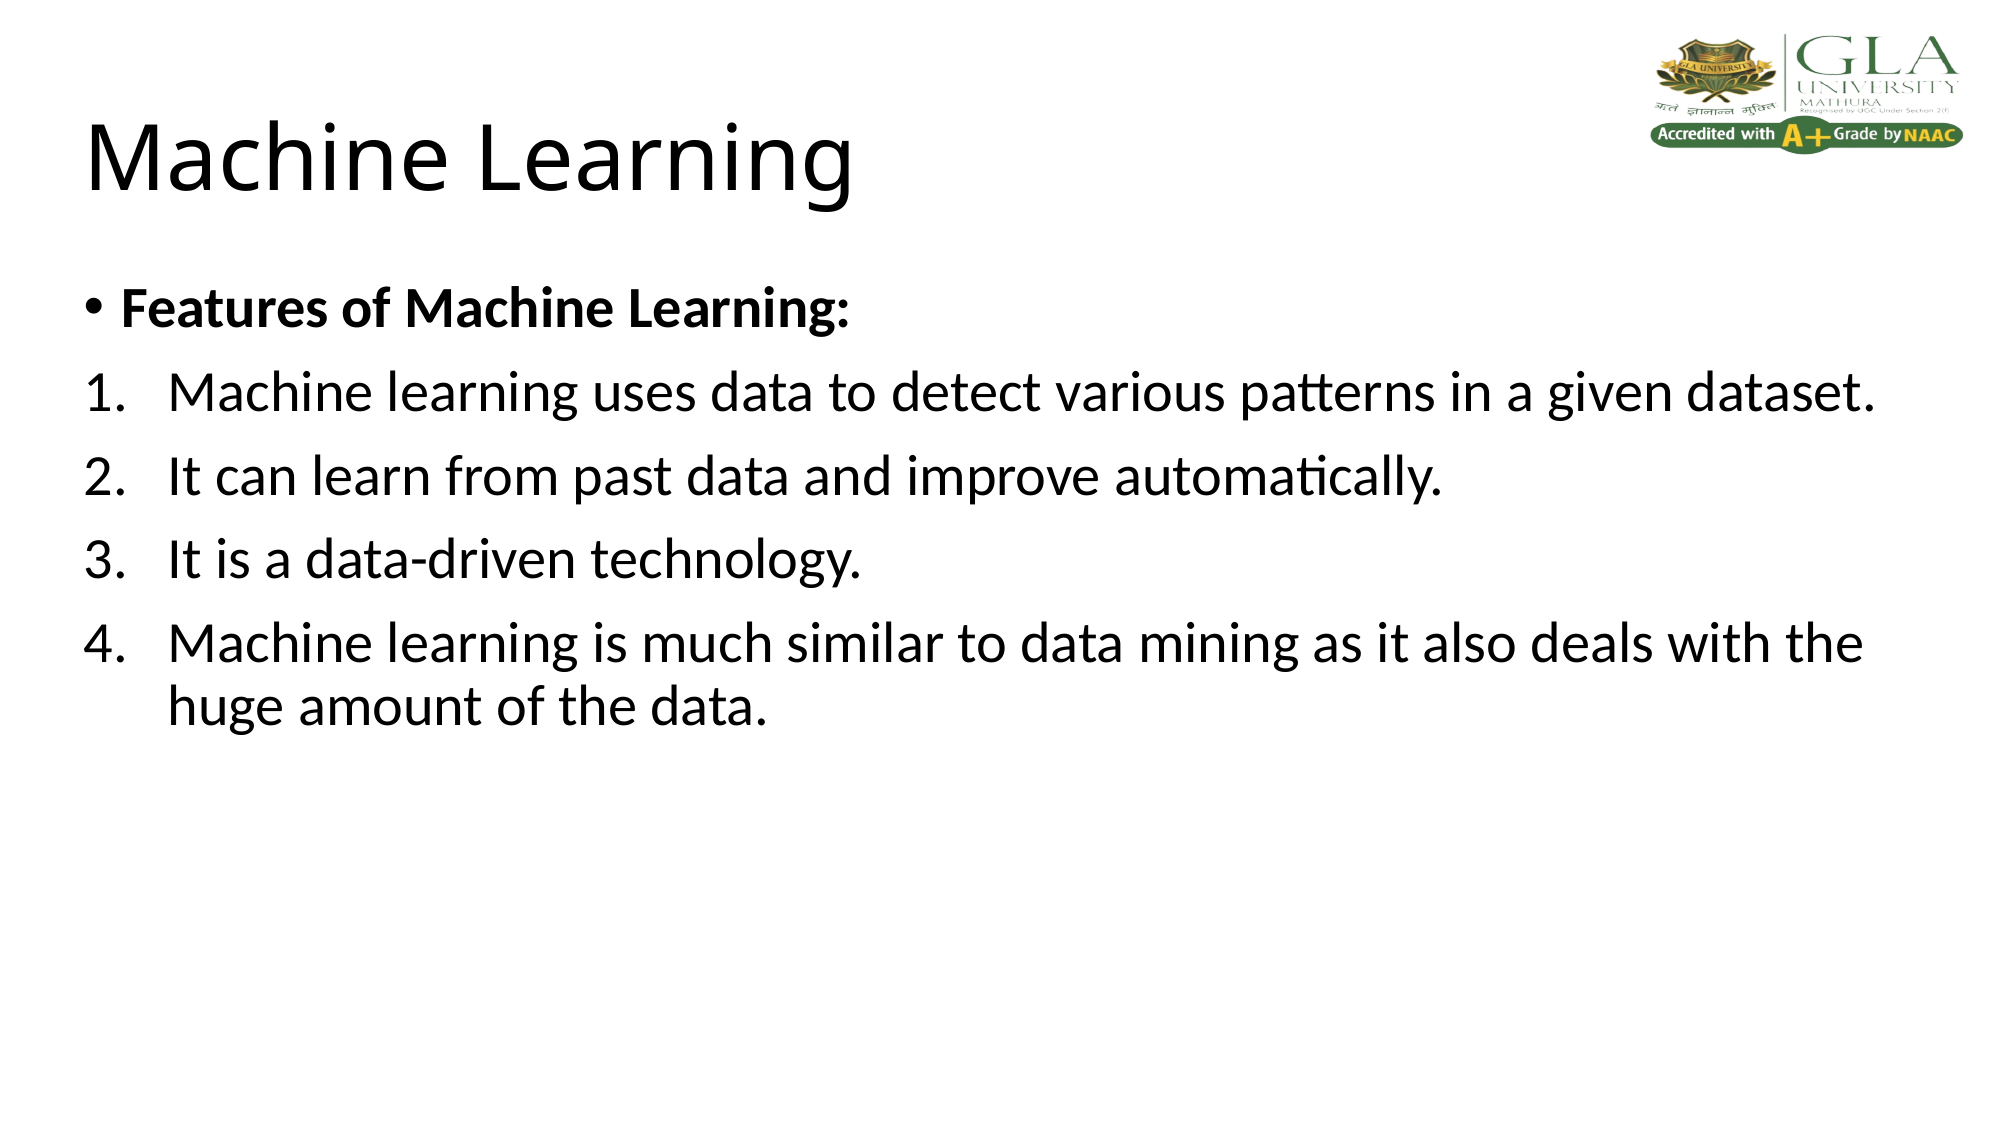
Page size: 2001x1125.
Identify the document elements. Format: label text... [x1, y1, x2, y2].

list Features of Machine Learning: Machine learning uses data to detect various patterns in a given dataset. It can learn from past data and improve automatically. It is a data-driven technology. Machine learning is much similar to data mining as it also deals with the huge amount of the data. [68, 269, 1916, 984]
picture [1635, 0, 1983, 162]
title Machine Learning [68, 52, 1599, 269]
